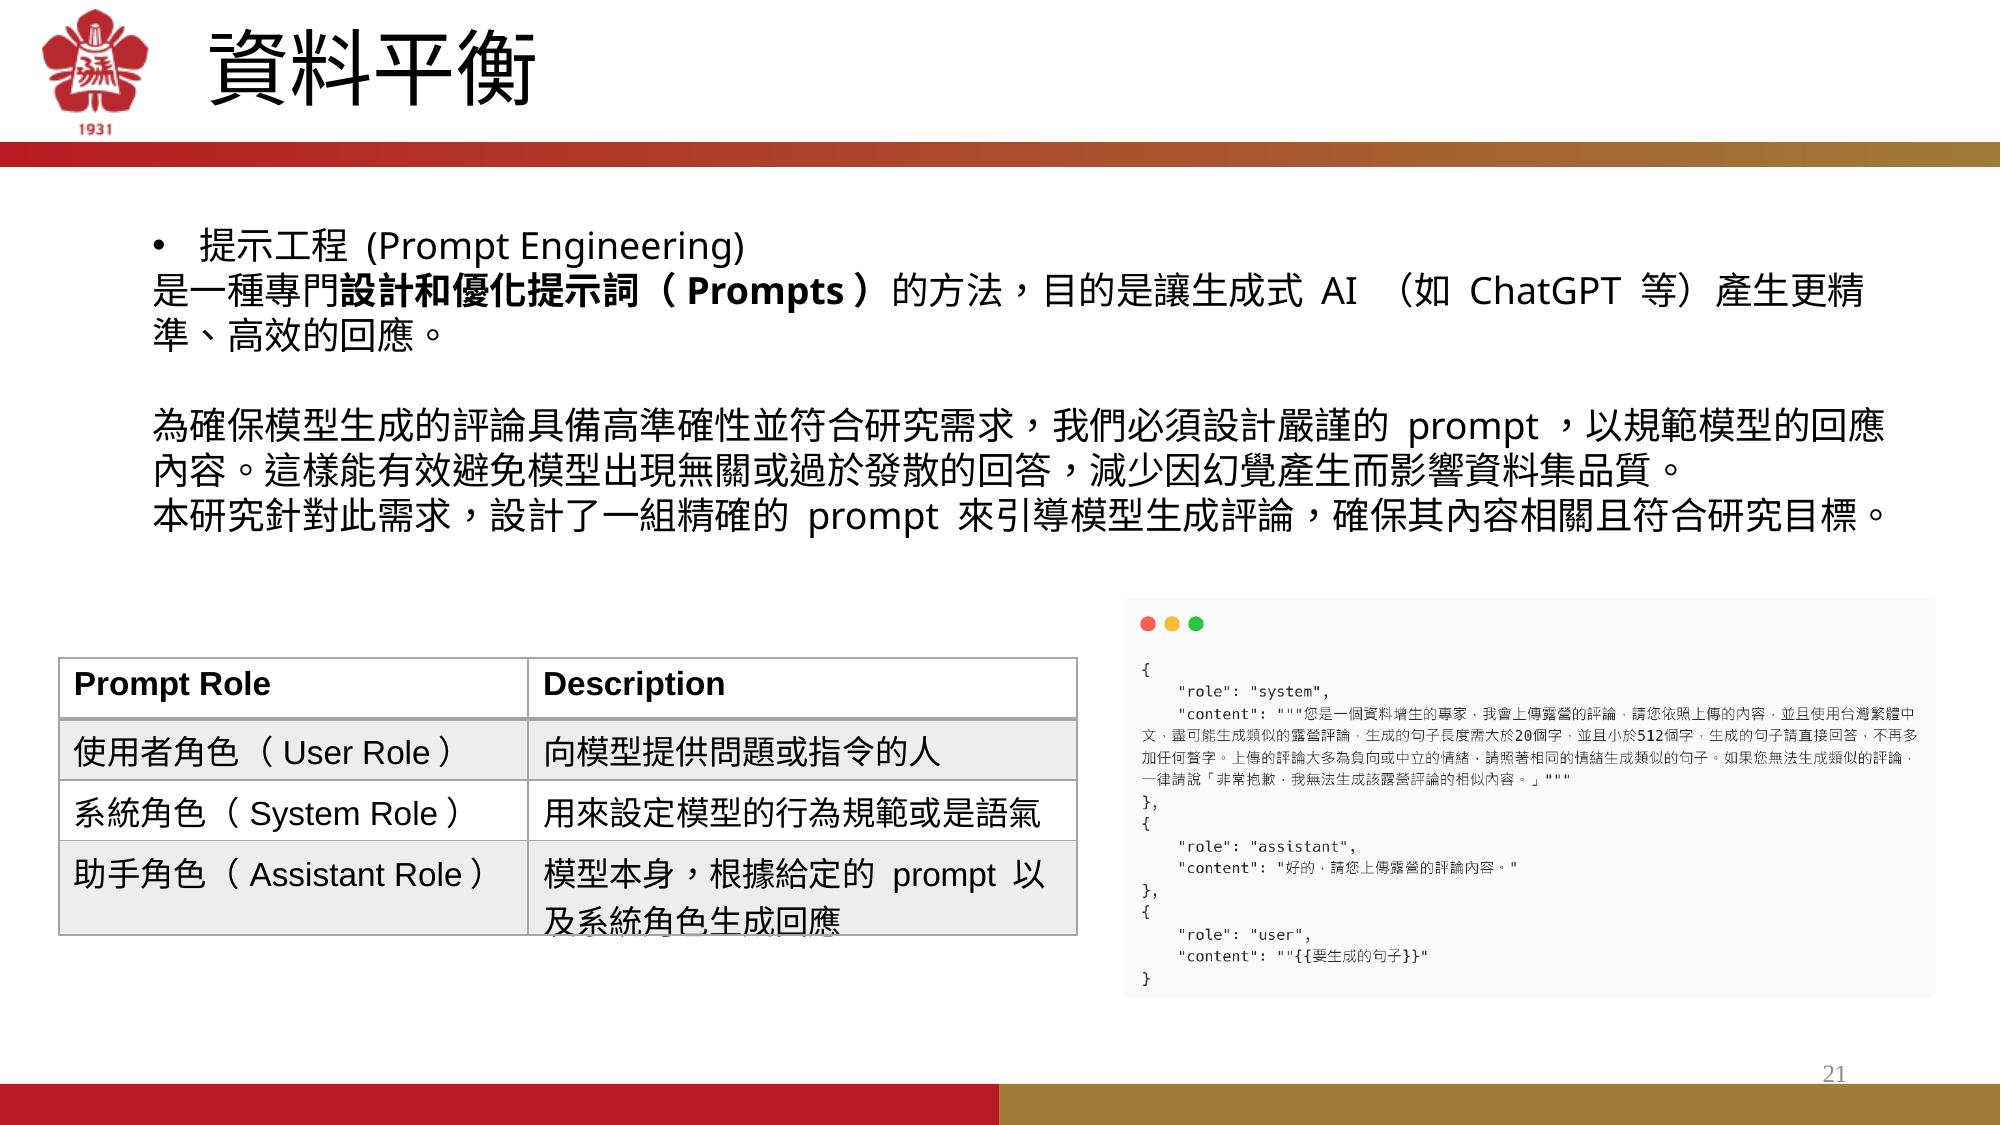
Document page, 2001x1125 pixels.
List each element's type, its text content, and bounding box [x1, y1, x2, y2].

table_cell 助手角色（Assistant Role） [60, 841, 527, 934]
table_header Description [529, 659, 1076, 717]
table_header Prompt Role [60, 659, 527, 717]
text_box 提示工程 (Prompt Engineering) 是一種專門設計和優化提示詞（Prompts）的方法，目的是讓生成式 AI （如 ChatGPT 等）產生更精準、高效的回應。 為確保模型生成的評論具備高準確性並符合研究需求，我們必須設計嚴謹的 prompt，以規範模型的回應內容。這樣能有效避免模型出現無關或過於發散的回答，減少因幻覺產生而影響資料集品質。 本研究針對此需求，設計了一組精確的 prompt 來引導模型生成評論，確保其內容相關且符合研究目標。 [137, 214, 1916, 545]
picture [1115, 592, 1942, 1002]
title 資料平衡 [191, 0, 1916, 146]
table_cell 模型本身，根據給定的 prompt 以及系統角色生成回應 [529, 841, 1076, 934]
table_cell 向模型提供問題或指令的人 [529, 721, 1076, 779]
slide_number 21 [1412, 1042, 1863, 1103]
picture [41, 9, 150, 136]
table_cell 系統角色（System Role） [60, 781, 527, 840]
table_cell 用來設定模型的行為規範或是語氣 [529, 781, 1076, 840]
table_cell 使用者角色（User Role） [60, 721, 527, 779]
